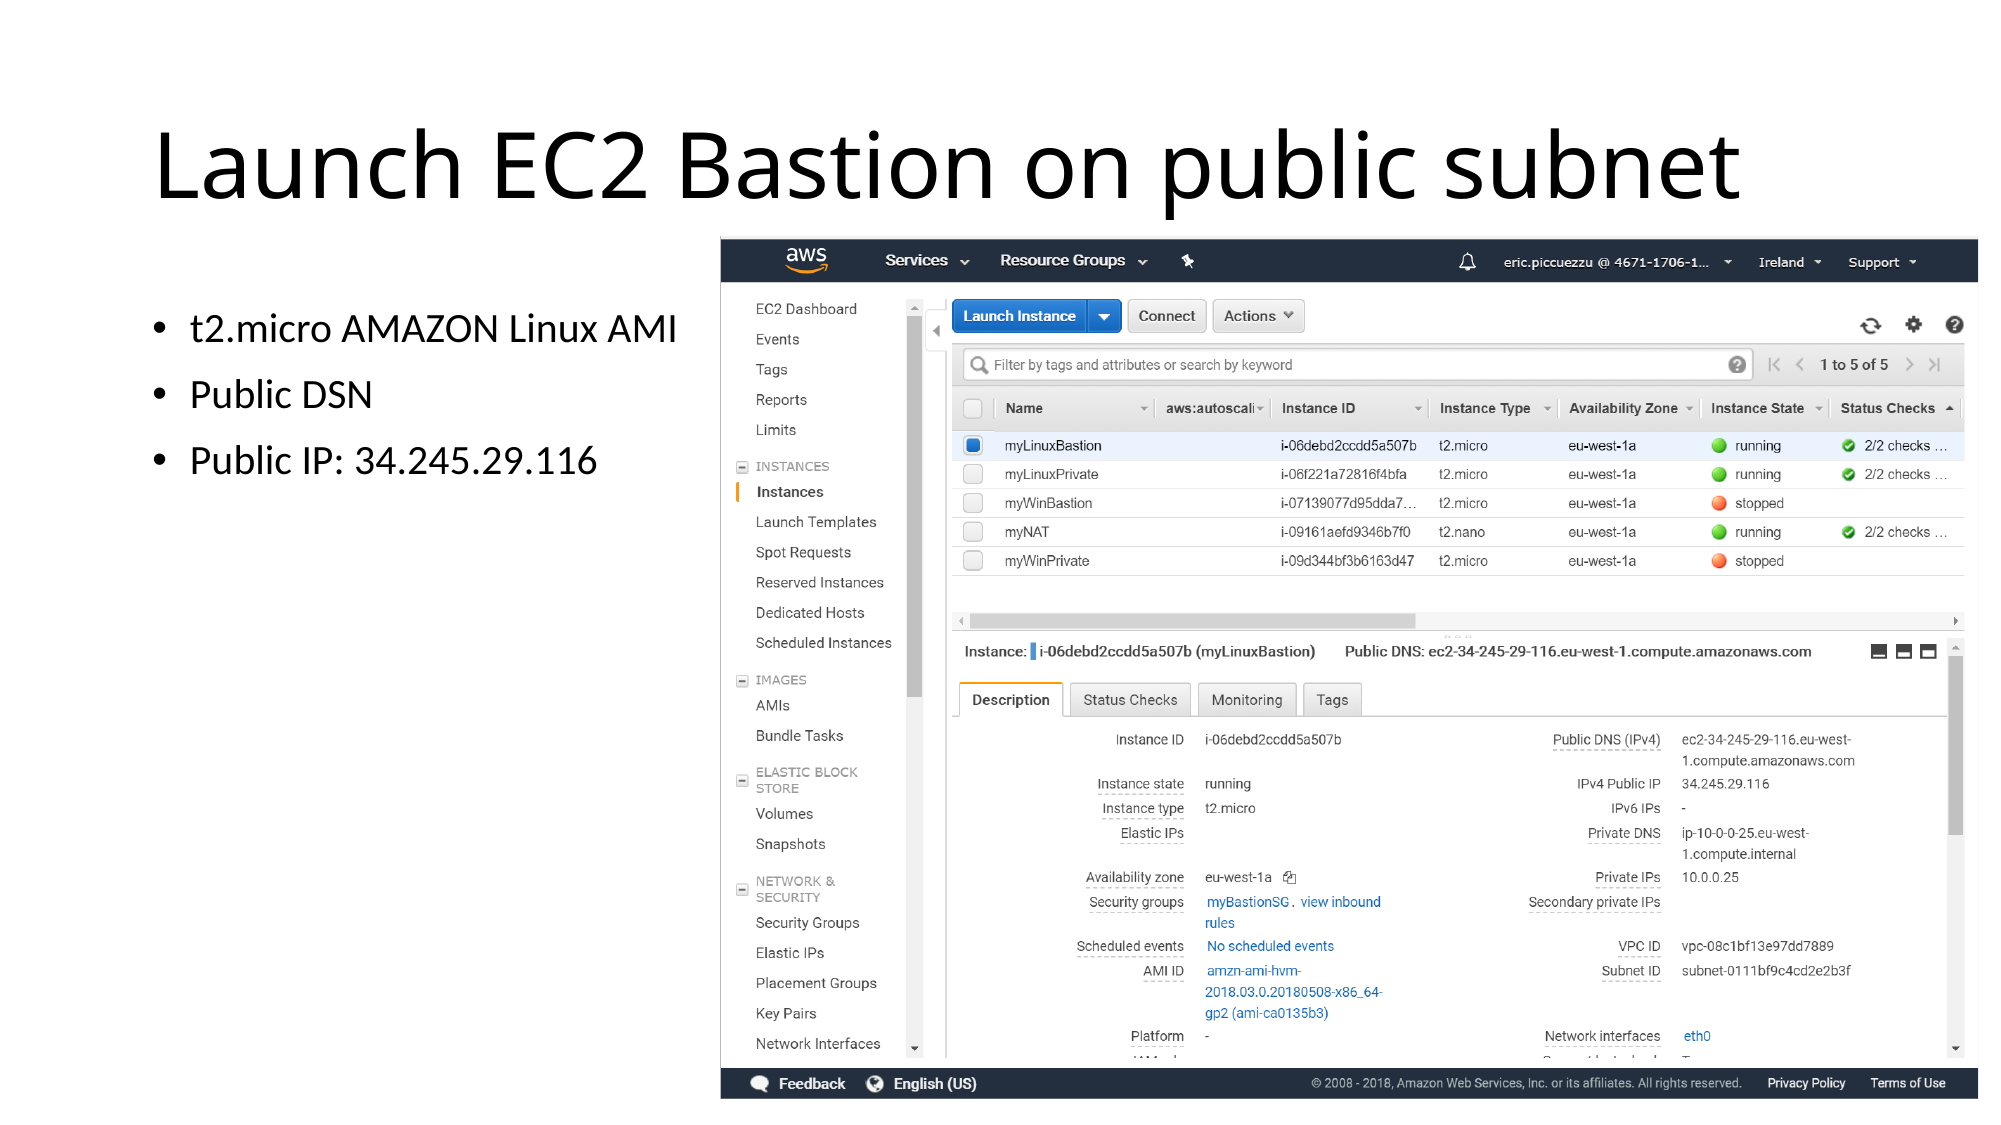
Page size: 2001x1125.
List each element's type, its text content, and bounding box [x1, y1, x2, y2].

list t2.micro AMAZON Linux AMI Public DSN Public IP: 34.245.29.116 [137, 299, 720, 1014]
picture [720, 236, 1979, 1099]
title Launch EC2 Bastion on public subnet [137, 59, 1863, 278]
